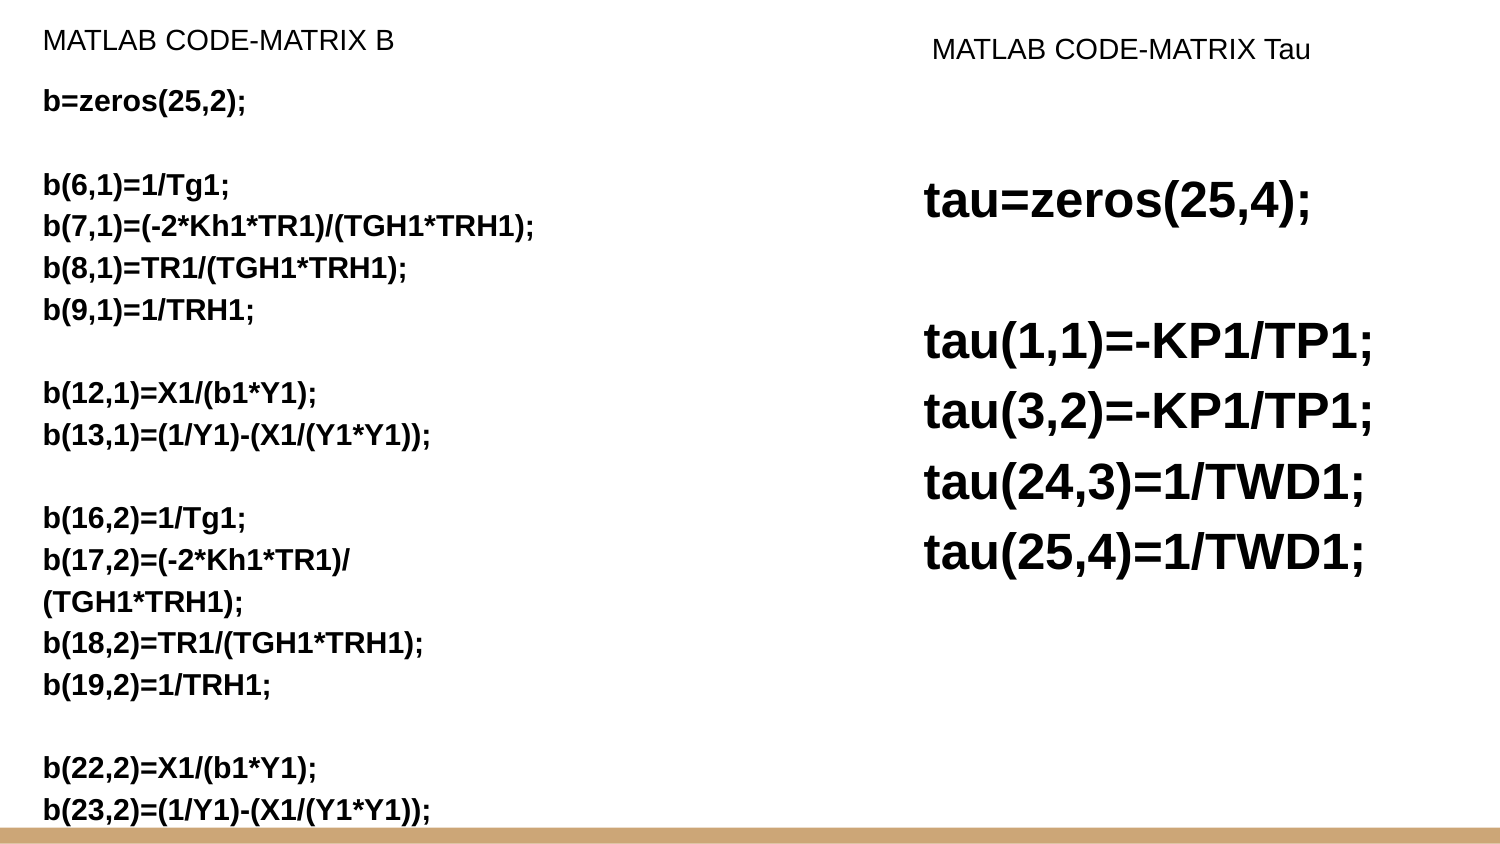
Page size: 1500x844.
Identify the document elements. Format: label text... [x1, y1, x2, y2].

text_box MATLAB CODE-MATRIX B [27, 6, 443, 71]
text_box MATLAB CODE-MATRIX Tau [916, 15, 1332, 81]
text_box tau=zeros(25,4); tau(1,1)=-KP1/TP1; tau(3,2)=-KP1/TP1; tau(24,3)=1/TWD1; tau(25,4)=1/TWD1; [908, 142, 1463, 595]
text_box b=zeros(25,2); b(6,1)=1/Tg1; b(7,1)=(-2*Kh1*TR1)/(TGH1*TRH1); b(8,1)=TR1/(TGH1*TRH1); b(9,1)=1/TRH1; b(12,1)=X1/(b1*Y1); b(13,1)=(1/Y1)-(X1/(Y1*Y1)); b(16,2)=1/Tg1; b(17,2)=(-2*Kh1*TR1)/(TGH1*TRH1); b(18,2)=TR1/(TGH1*TRH1); b(19,2)=1/TRH1; b(22,2)=X1/(b1*Y1); b(23,2)=(1/Y1)-(X1/(Y1*Y1)); [27, 61, 561, 842]
